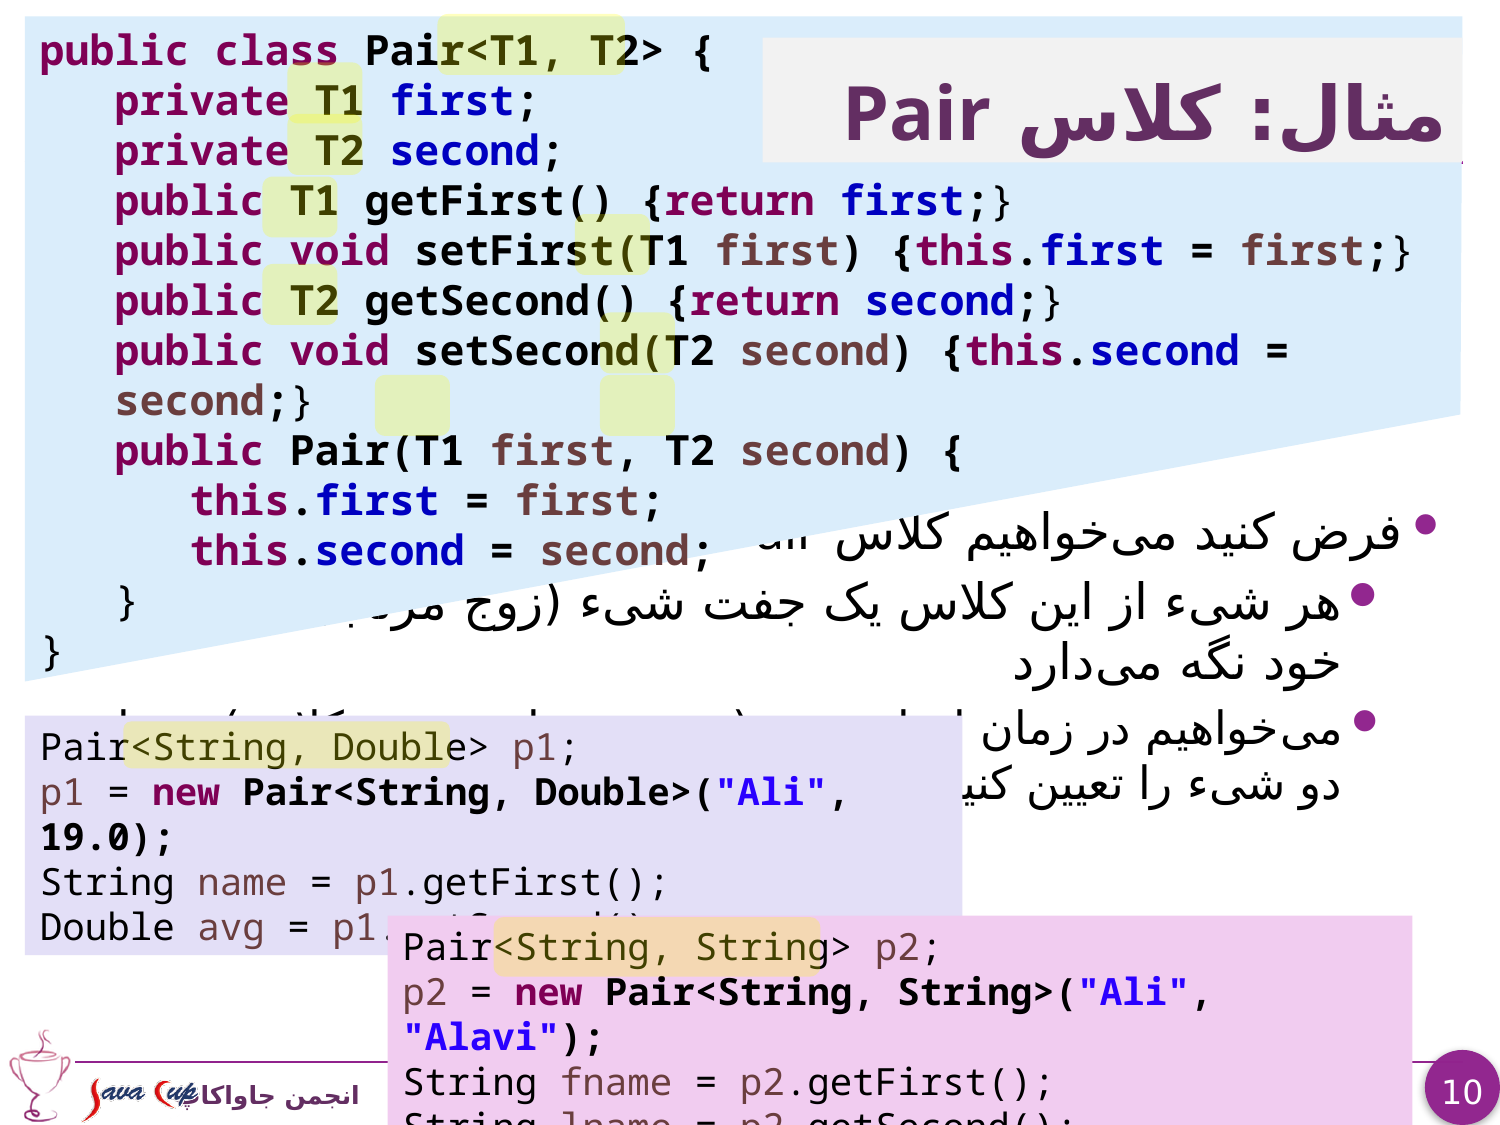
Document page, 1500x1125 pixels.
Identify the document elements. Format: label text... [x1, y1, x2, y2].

text_box [491, 915, 823, 979]
title مثال: کلاس Pair [762, 37, 1463, 163]
text_box Pair<String, String> p2; p2 = new Pair<String, String>("Ali", "Alavi"); String fname = p2.getFirst(); String lname = p2.getSecond(); [387, 915, 1413, 1125]
text_box Pair<String, Double> p1; p1 = new Pair<String, Double>("Ali", 19.0); String name = p1.getFirst(); Double avg = p1.getSecond(); [24, 715, 963, 956]
text_box public class Pair<T1, T2> { private T1 first; private T2 second; public T1 getFirst() {return first;} public void setFirst(T1 first) {this.first = first;} public T2 getSecond() {return second;} public void setSecond(T2 second) {this.second = second;} public Pair(T1 first, T2 second) { this.first = first; this.second = second; } } [24, 16, 1463, 682]
picture [6, 1028, 75, 1125]
text_box [435, 11, 628, 78]
text_box [597, 372, 678, 438]
list فرض کنید می‌خواهیم کلاس Pair تعریف کنیم هر شیء از این کلاس یک جفت شیء (زوج مرتب) در درون خود نگه می‌دارد می‌خواهیم در زمان ایجاد شیء (و نه در زمان تعریف کلاس) نوع این دو شیء را تعیین کنیم [24, 187, 1463, 1063]
text_box [572, 211, 653, 278]
text_box [372, 372, 453, 438]
text_box [285, 60, 365, 118]
text_box [121, 719, 453, 771]
text_box [597, 310, 678, 374]
text_box [260, 174, 340, 240]
text_box [285, 111, 365, 177]
picture [79, 1076, 200, 1125]
text_box [260, 261, 340, 328]
